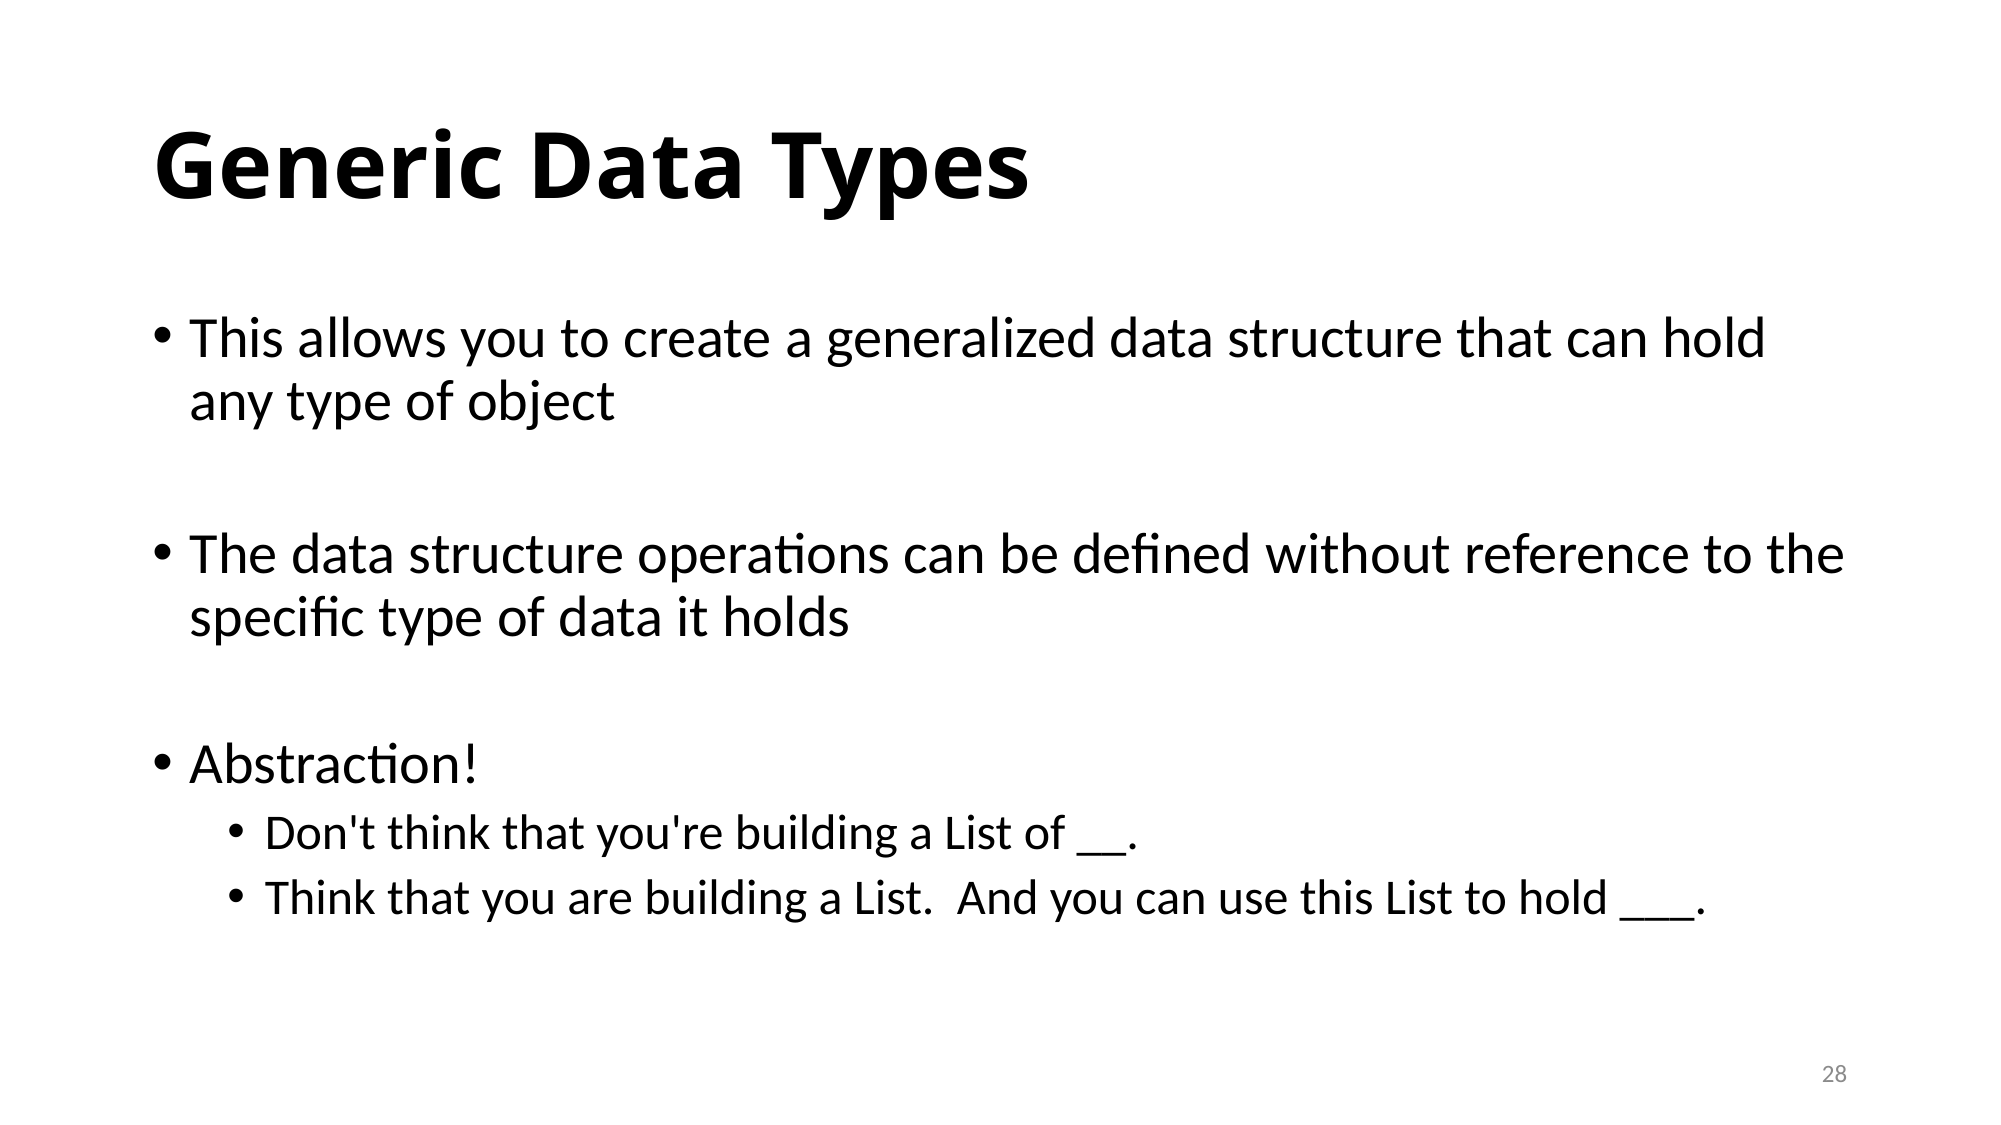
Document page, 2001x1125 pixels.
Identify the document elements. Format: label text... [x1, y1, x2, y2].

slide_number 28 [1412, 1042, 1863, 1103]
list This allows you to create a generalized data structure that can hold any type of object The data structure operations can be defined without reference to the specific type of data it holds Abstraction! Don't think that you're building a List of __. Think that you are building a List. And you can use this List to hold ___. [137, 299, 1863, 1014]
title Generic Data Types [137, 59, 1863, 278]
